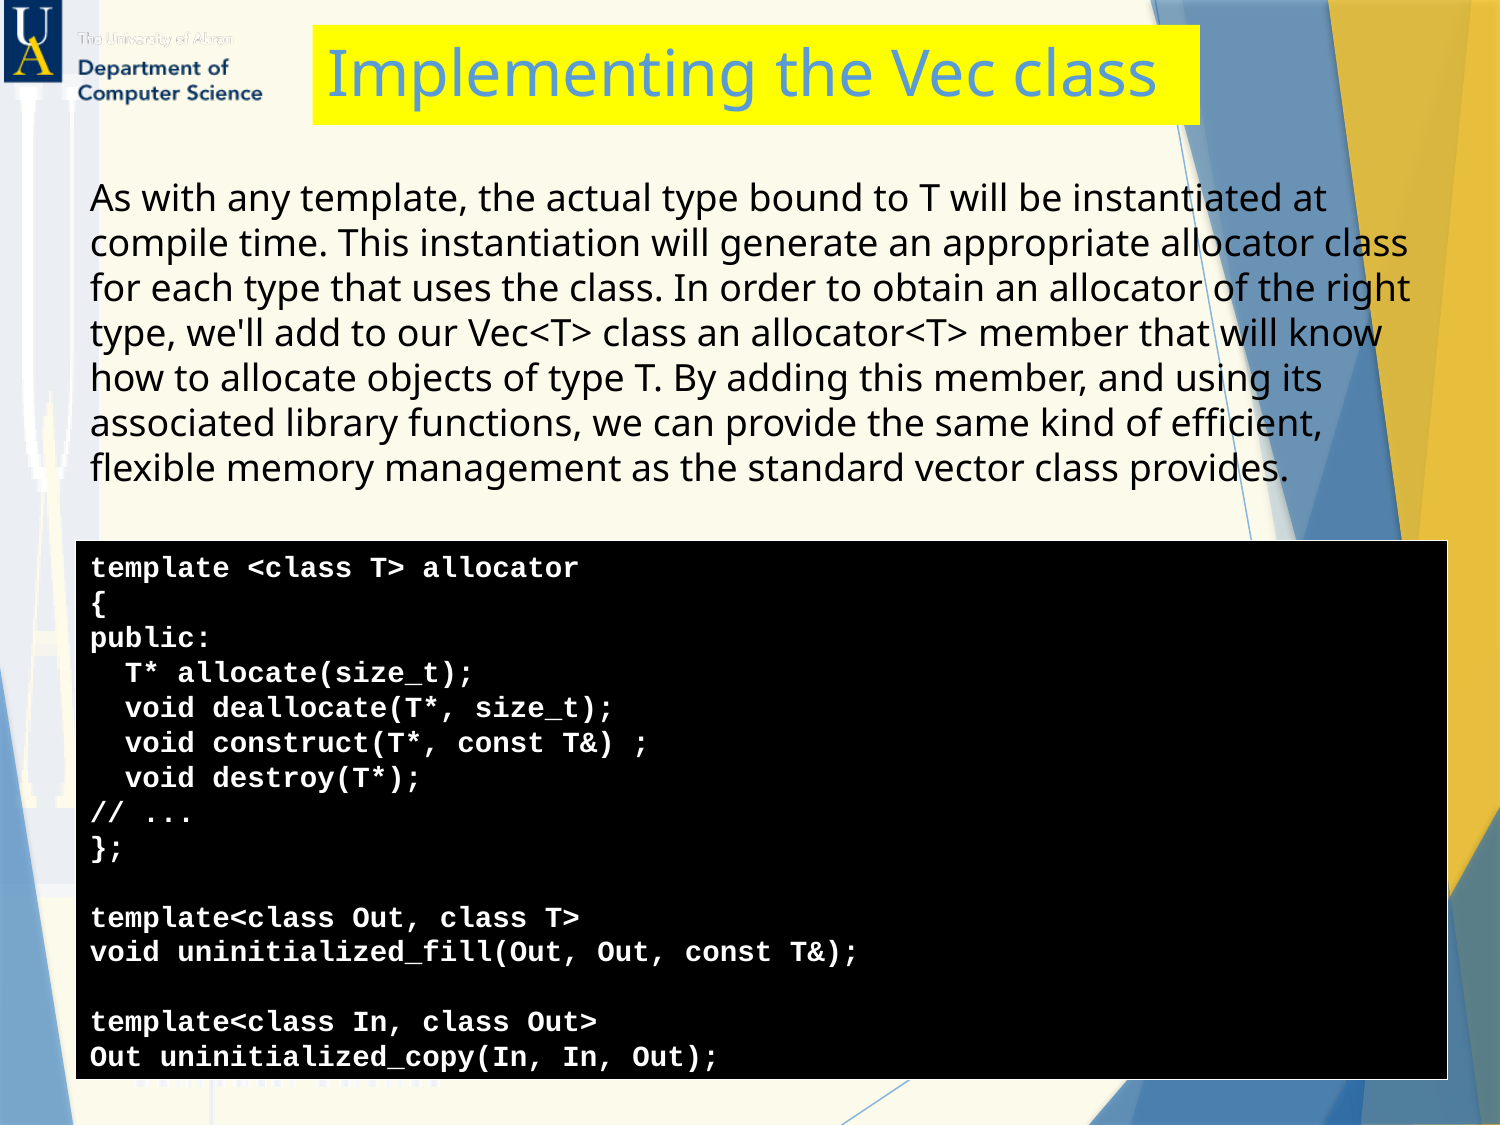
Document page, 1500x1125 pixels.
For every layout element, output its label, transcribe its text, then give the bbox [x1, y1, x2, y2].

picture [4, 0, 395, 124]
text_box template <class T> allocator { public: T* allocate(size_t); void deallocate(T*, size_t); void construct(T*, const T&) ; void destroy(T*); // ... }; template<class Out, class T> void uninitialized_fill(Out, Out, const T&); template<class In, class Out> Out uninitialized_copy(In, In, Out); [75, 540, 1448, 1080]
title Implementing the Vec class [312, 24, 1200, 125]
text_box As with any template, the actual type bound to T will be instantiated at compile time. This instantiation will generate an appropriate allocator class for each type that uses the class. In order to obtain an allocator of the right type, we'll add to our Vec<T> class an allocator<T> member that will know how to allocate objects of type T. By adding this member, and using its associated library functions, we can provide the same kind of efficient, flexible memory management as the standard vector class provides. [75, 166, 1475, 496]
